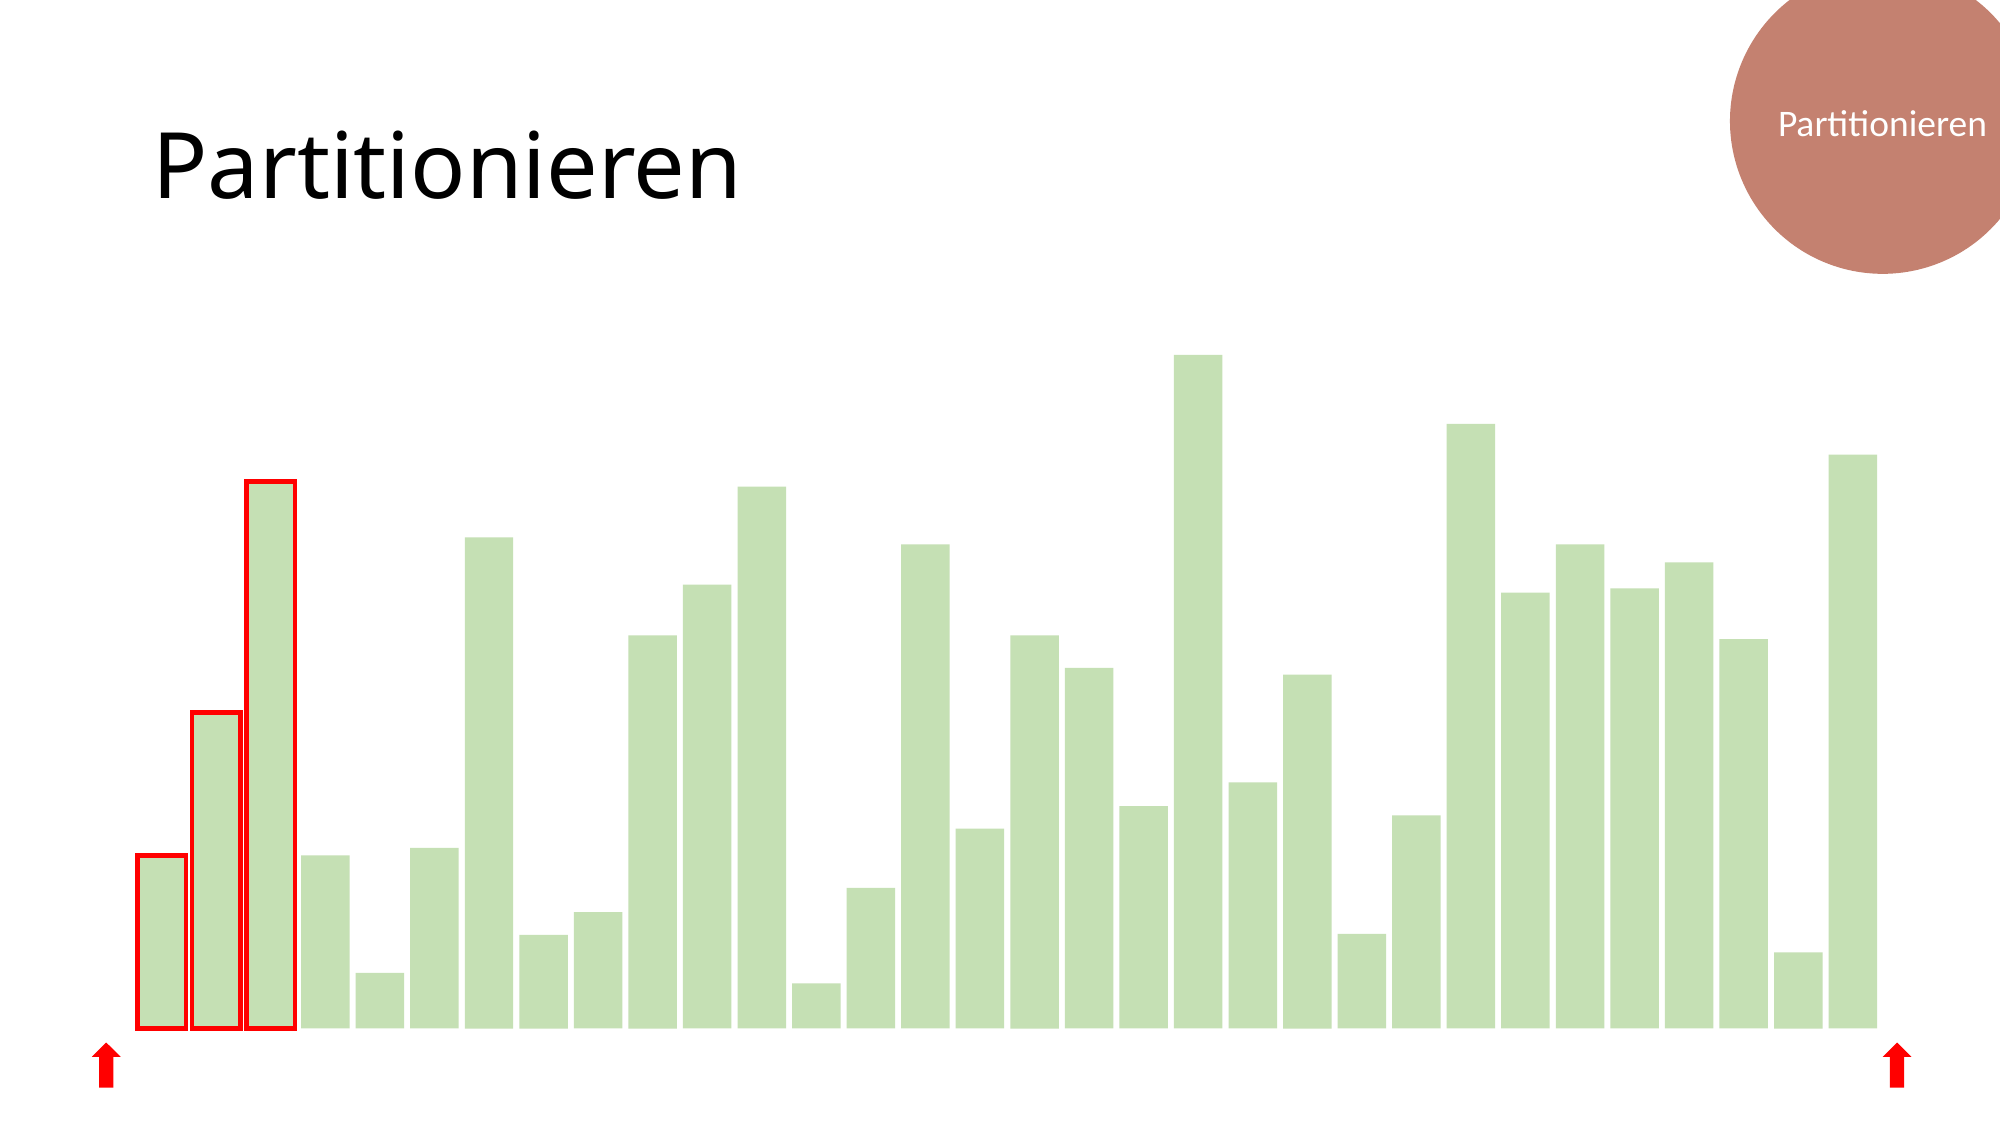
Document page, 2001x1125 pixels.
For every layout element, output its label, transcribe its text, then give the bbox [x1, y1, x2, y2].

text_box [1880, 1041, 1914, 1089]
text_box [1609, 587, 1660, 1029]
text_box [191, 711, 242, 1029]
text_box [464, 536, 514, 1030]
title Partitionieren [137, 59, 1863, 278]
text_box [573, 911, 623, 1029]
text_box [791, 982, 842, 1029]
text_box [737, 486, 787, 1029]
text_box [1009, 634, 1060, 1030]
text_box [1555, 543, 1605, 1029]
text_box [1828, 454, 1878, 1029]
text_box [627, 634, 678, 1030]
text_box Partitionieren [1728, 0, 2000, 275]
text_box [1391, 814, 1442, 1029]
text_box [1664, 561, 1714, 1029]
text_box [682, 583, 732, 1029]
text_box [518, 934, 569, 1030]
text_box [1064, 667, 1114, 1029]
text_box [1773, 951, 1824, 1030]
text_box [136, 854, 187, 1029]
text_box [409, 847, 460, 1029]
text_box [1118, 805, 1169, 1029]
text_box [846, 887, 896, 1029]
text_box [955, 828, 1005, 1029]
text_box [300, 854, 351, 1029]
text_box [1282, 674, 1333, 1030]
text_box [1337, 933, 1387, 1029]
text_box [1446, 423, 1496, 1029]
text_box [1173, 354, 1223, 1029]
text_box [1500, 592, 1551, 1029]
text_box [355, 972, 405, 1029]
text_box [900, 543, 951, 1029]
text_box [246, 480, 296, 1029]
text_box [1227, 781, 1278, 1029]
text_box [1718, 638, 1769, 1029]
text_box [89, 1041, 124, 1089]
